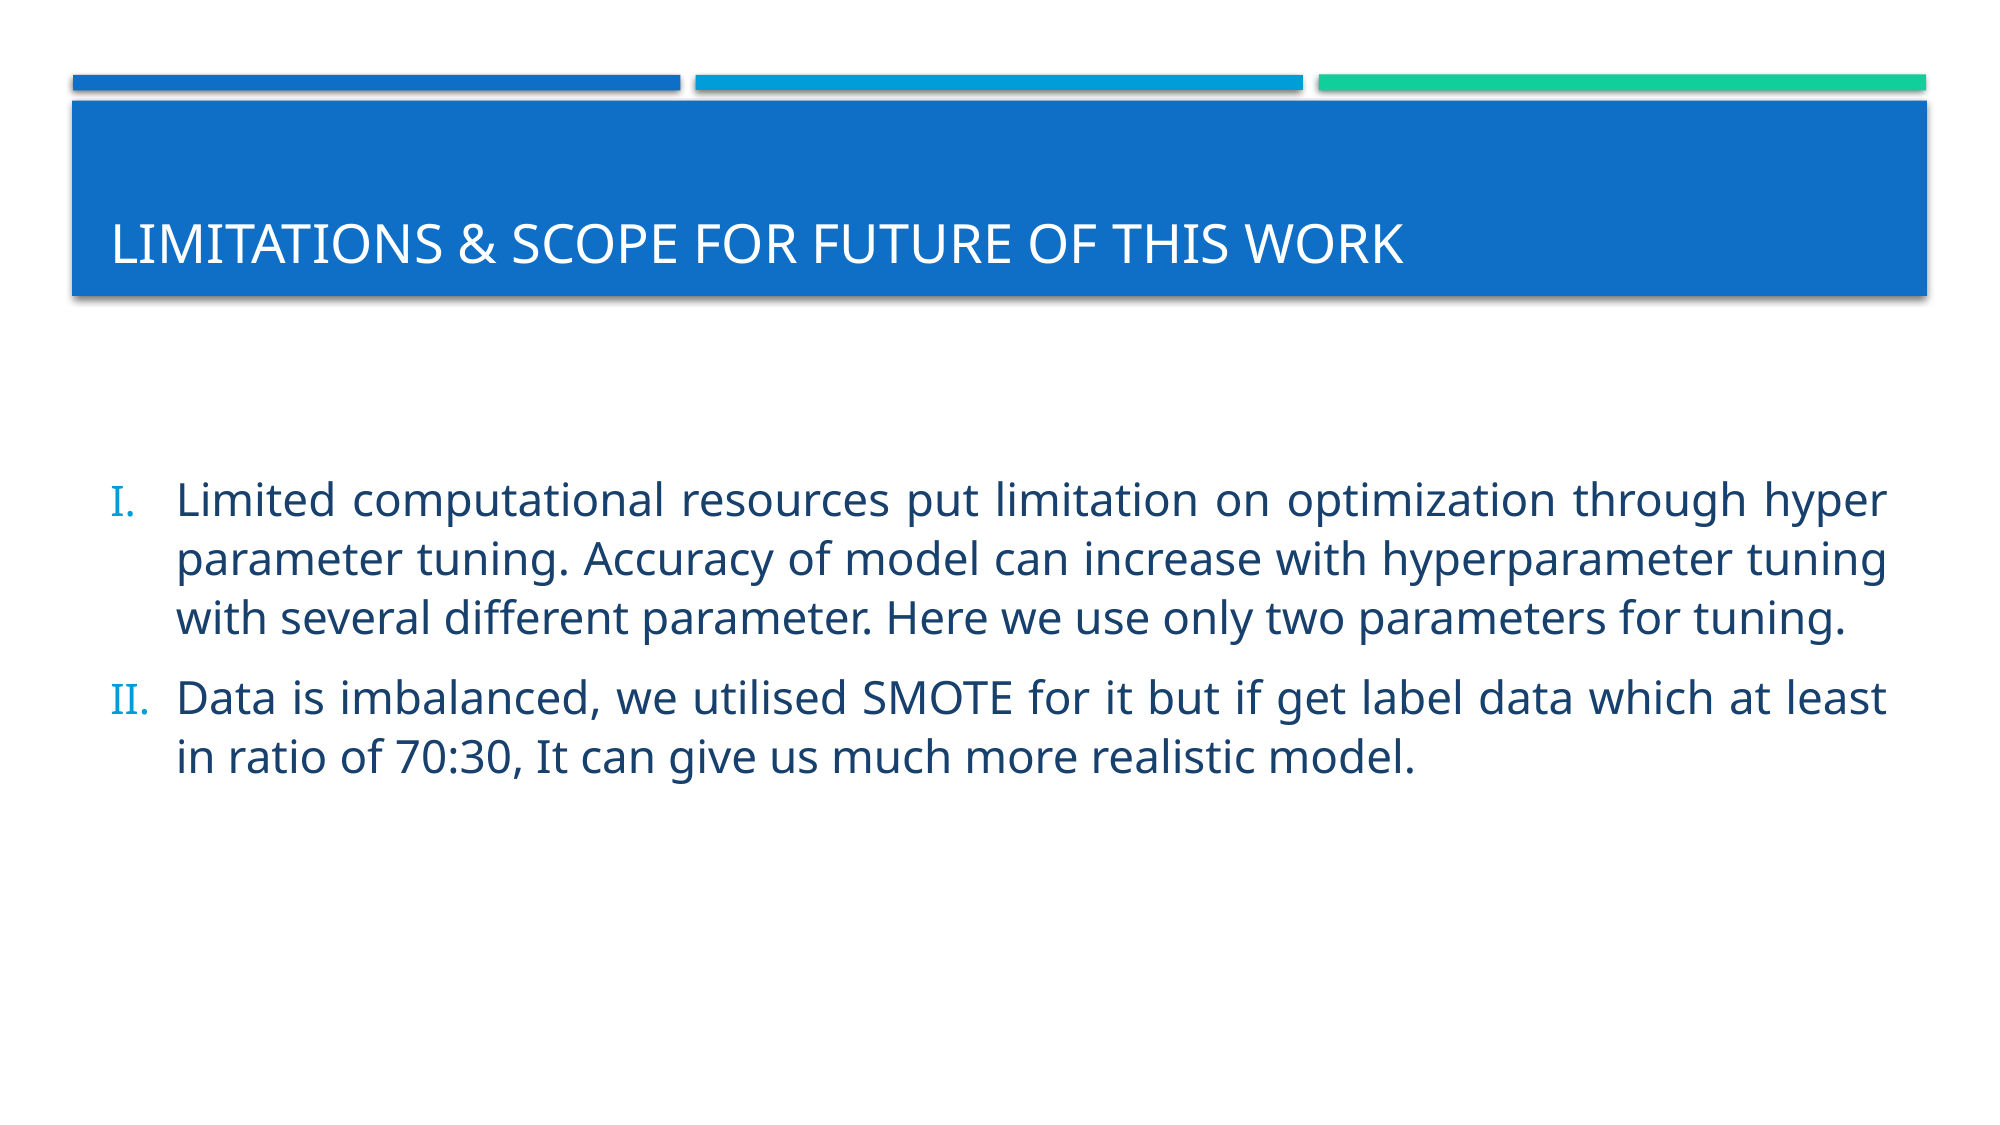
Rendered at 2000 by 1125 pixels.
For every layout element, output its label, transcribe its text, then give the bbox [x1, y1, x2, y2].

list Limited computational resources put limitation on optimization through hyper parameter tuning. Accuracy of model can increase with hyperparameter tuning with several different parameter. Here we use only two parameters for tuning. Data is imbalanced, we utilised SMOTE for it but if get label data which at least in ratio of 70:30, It can give us much more realistic model. [95, 357, 1905, 962]
title Limitations & Scope for Future OF THIS Work [95, 115, 1905, 282]
